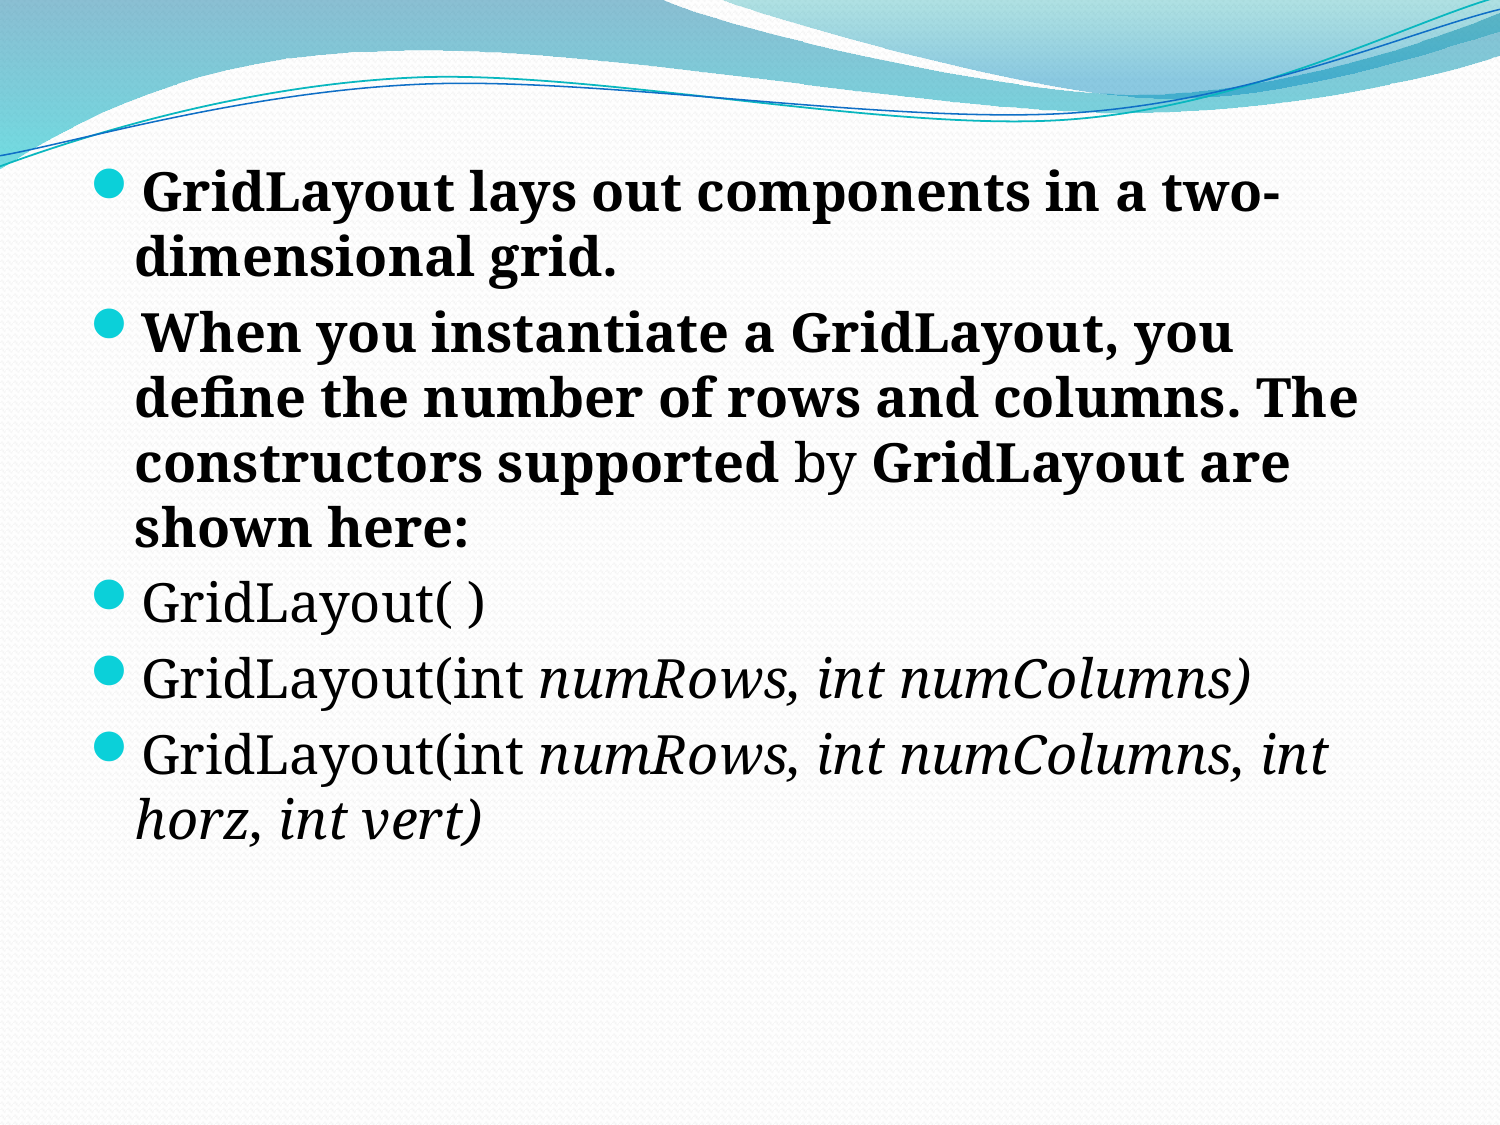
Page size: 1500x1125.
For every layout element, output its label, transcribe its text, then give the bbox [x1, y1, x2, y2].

list GridLayout lays out components in a two-dimensional grid. When you instantiate a GridLayout, you define the number of rows and columns. The constructors supported by GridLayout are shown here: GridLayout( ) GridLayout(int numRows, int numColumns) GridLayout(int numRows, int numColumns, int horz, int vert) [75, 149, 1425, 1038]
